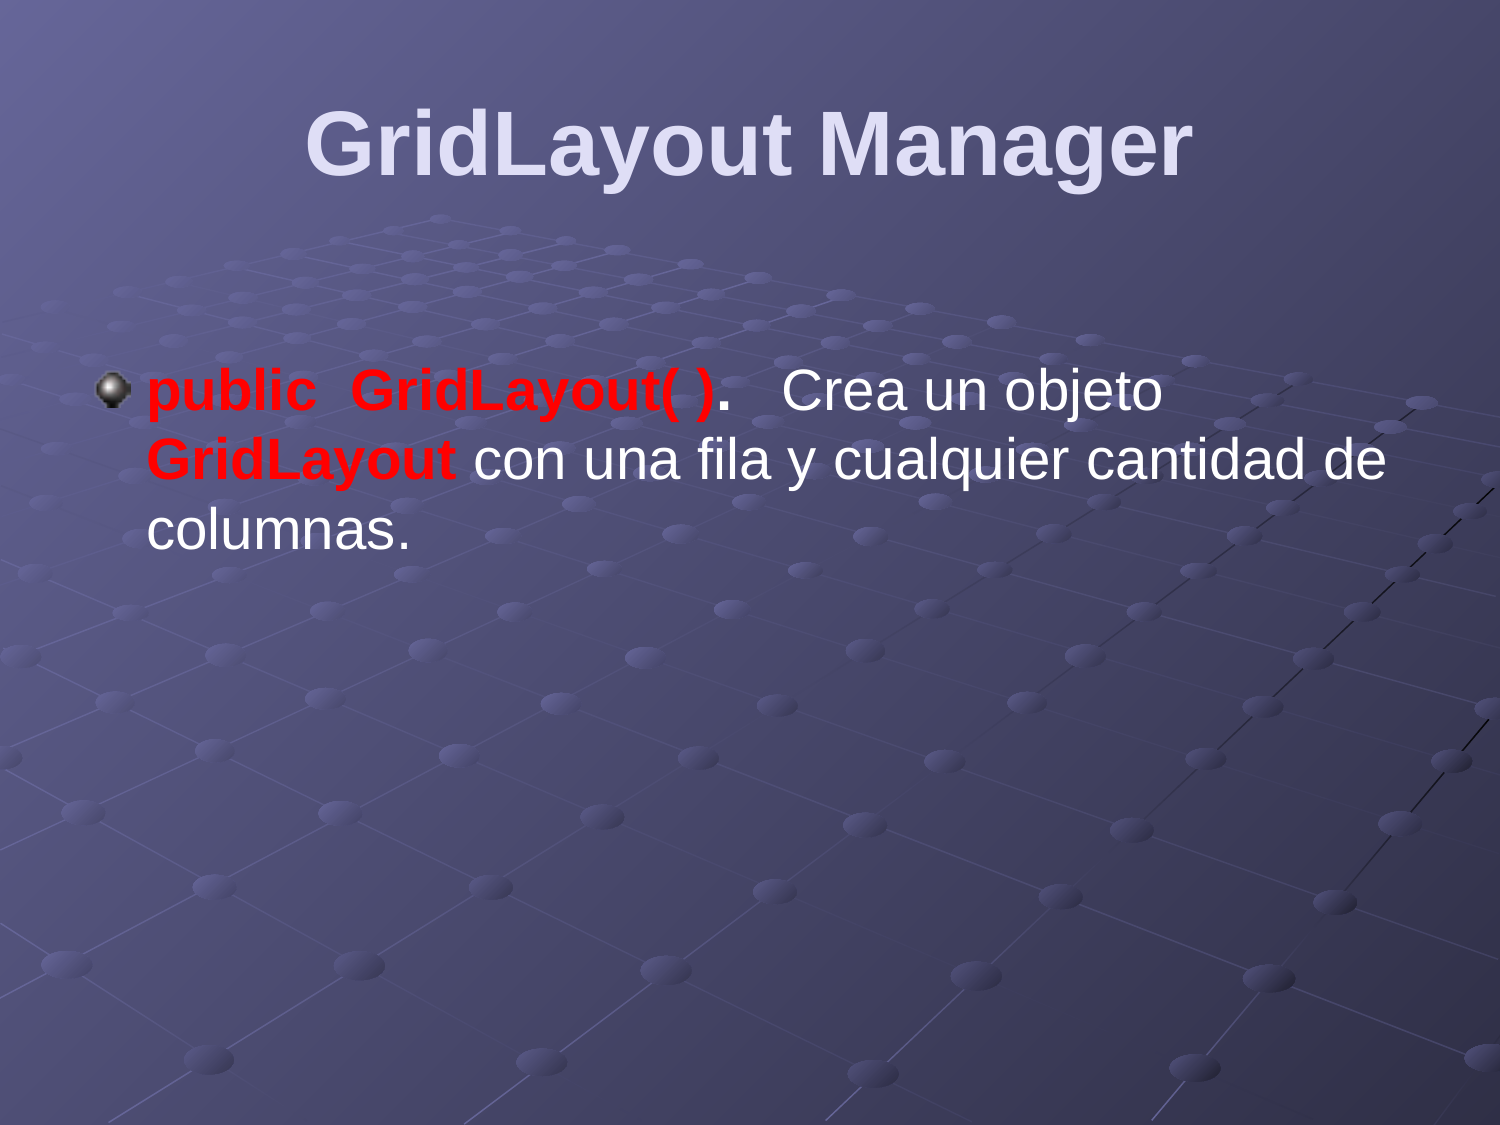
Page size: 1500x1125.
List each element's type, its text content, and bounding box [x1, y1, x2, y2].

title GridLayout Manager [75, 45, 1425, 233]
picture [90, 366, 131, 408]
list public GridLayout( ). Crea un objeto GridLayout con una fila y cualquier cantidad de columnas. [75, 262, 1425, 1007]
